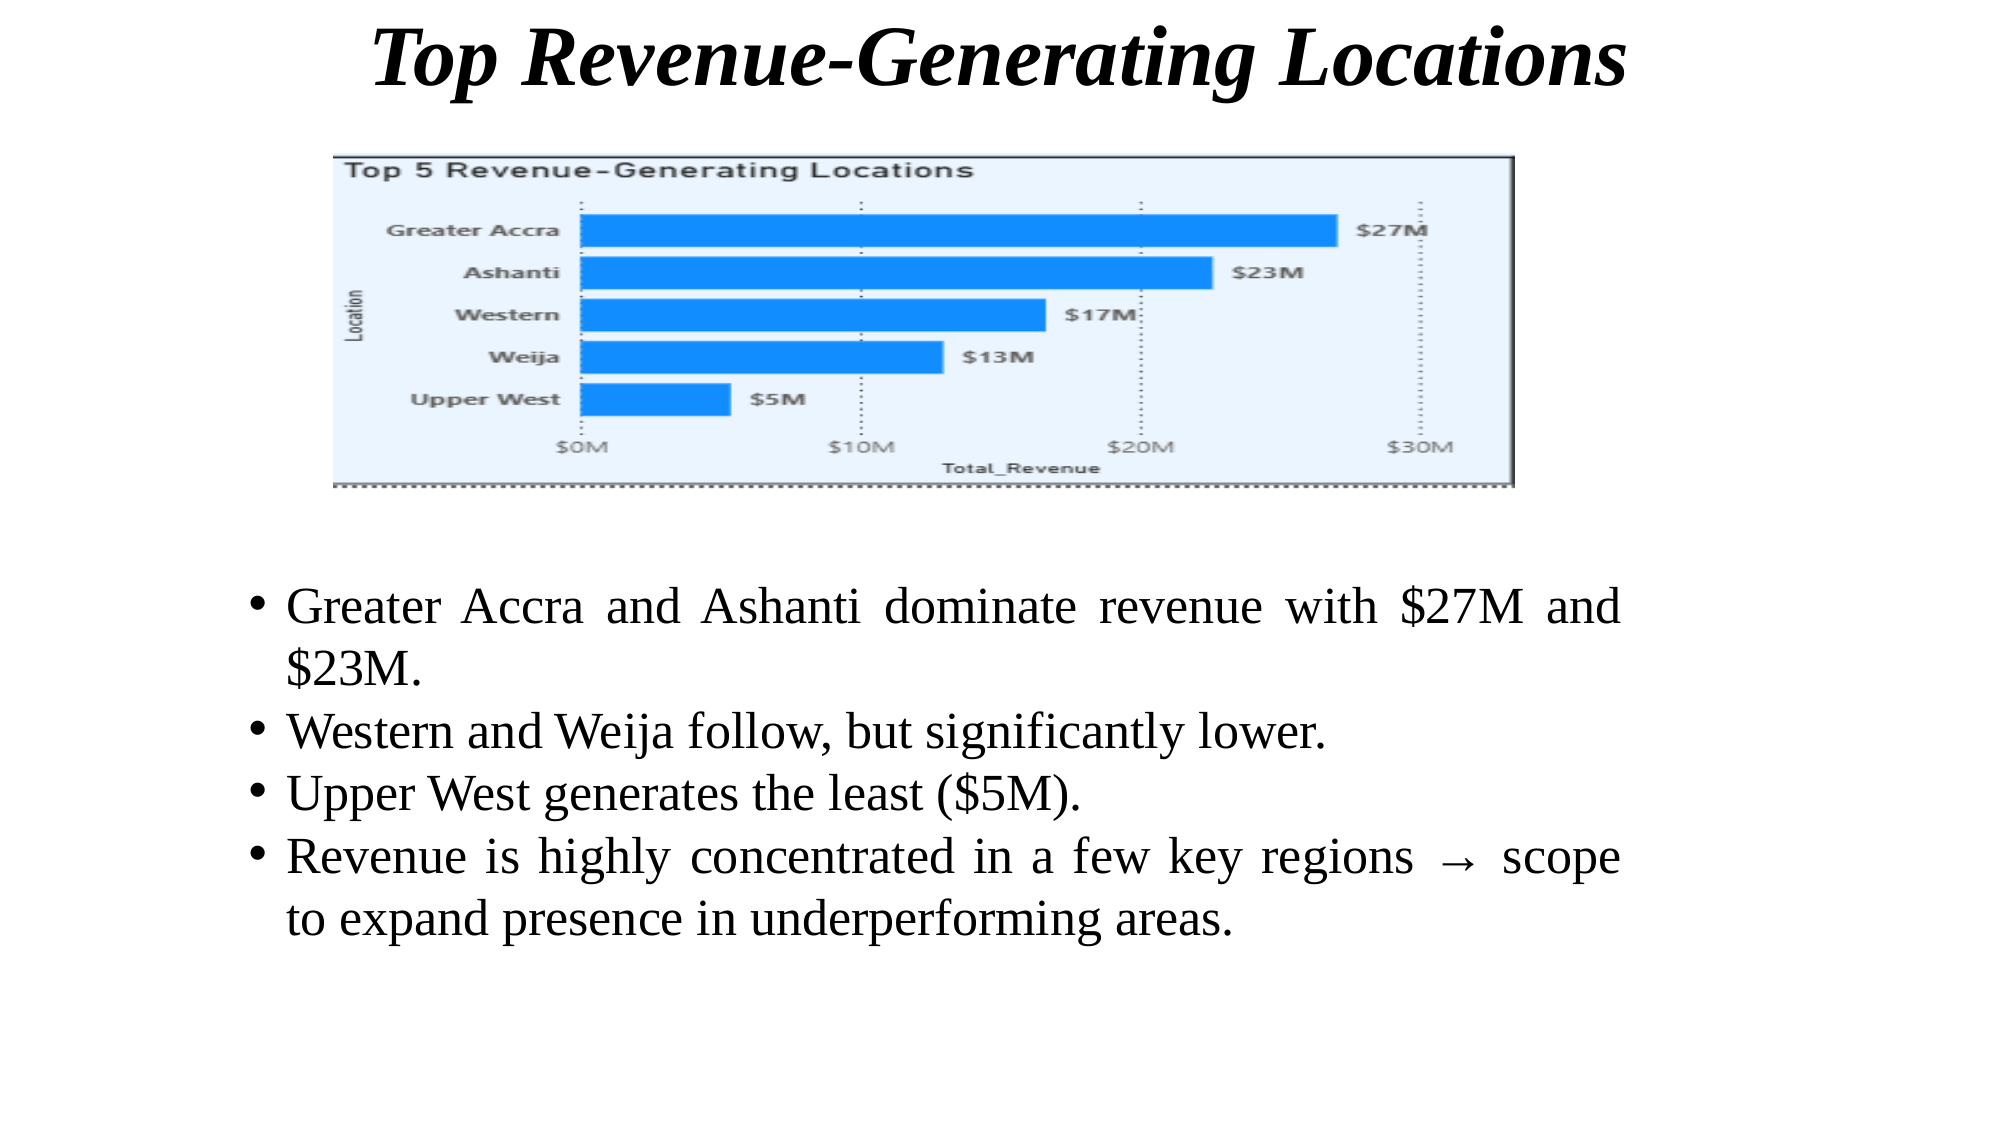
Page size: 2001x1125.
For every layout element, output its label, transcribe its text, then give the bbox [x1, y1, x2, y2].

picture [333, 153, 1515, 495]
title Top Revenue-Generating Locations [137, 3, 1863, 112]
list Greater Accra and Ashanti dominate revenue with $27M and $23M. Western and Weija follow, but significantly lower. Upper West generates the least ($5M). Revenue is highly concentrated in a few key regions → scope to expand presence in underperforming areas. [233, 432, 1637, 1085]
